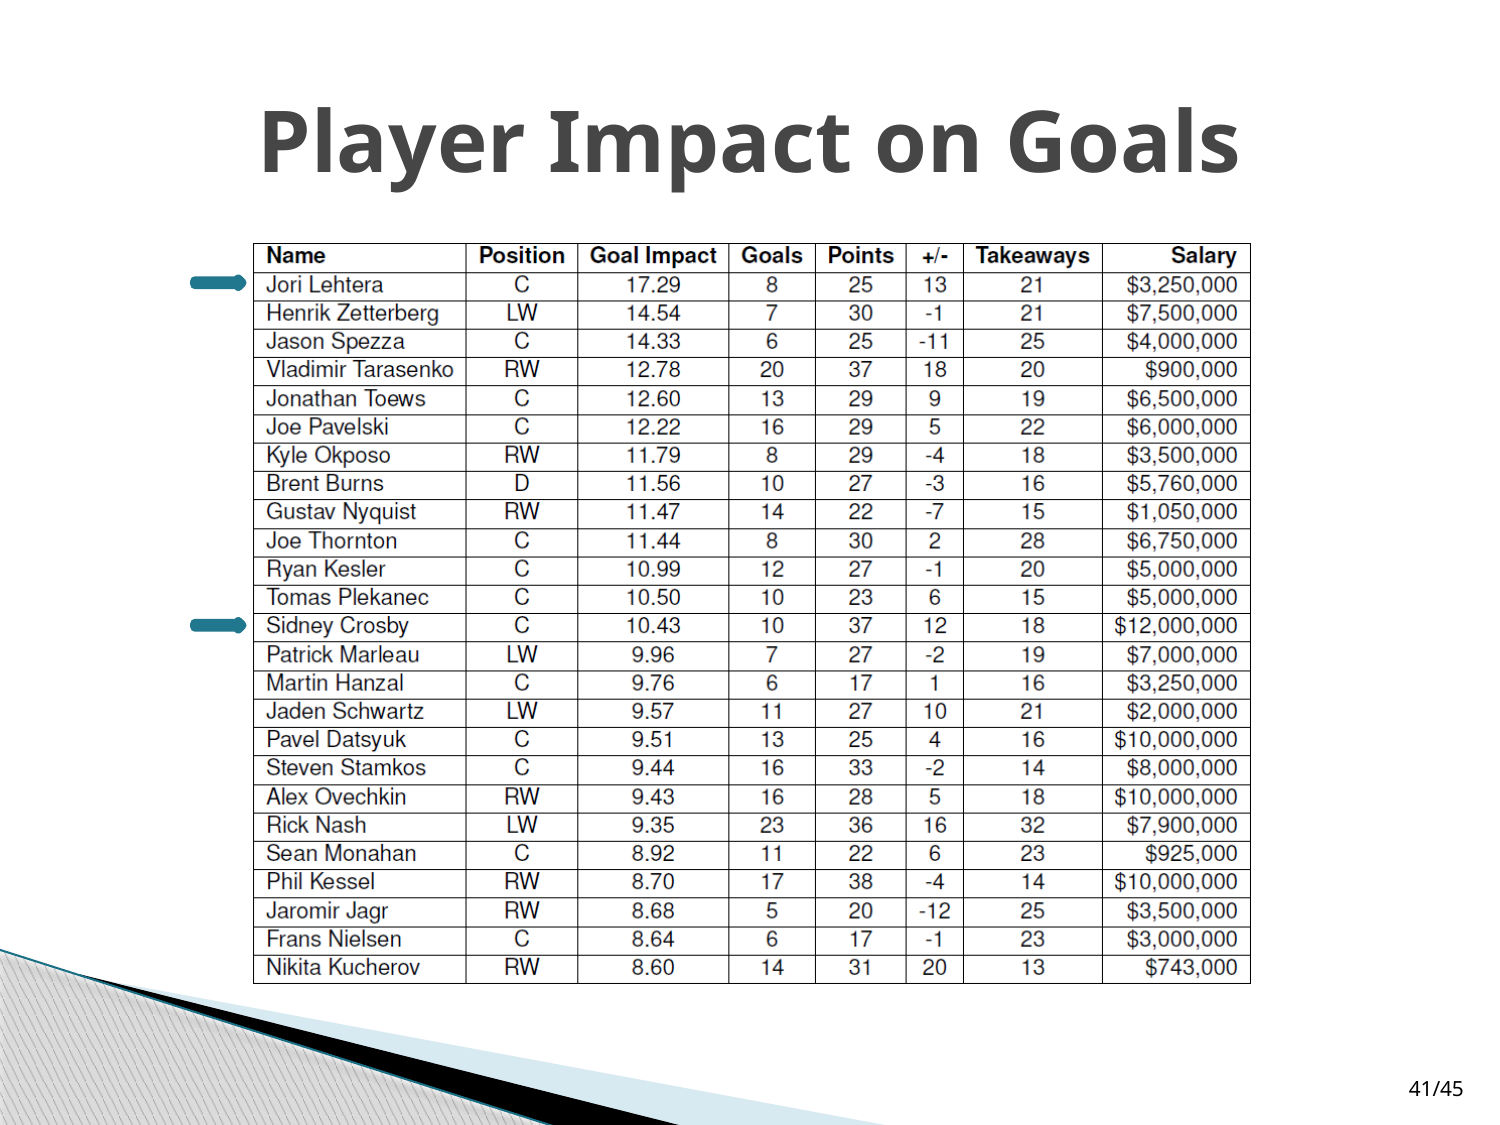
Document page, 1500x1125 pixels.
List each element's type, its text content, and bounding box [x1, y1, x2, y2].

text_box [190, 617, 242, 634]
slide_number 41/45 [1376, 1051, 1479, 1112]
title Player Impact on Goals [75, 45, 1425, 233]
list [248, 242, 1252, 986]
text_box [190, 274, 242, 291]
